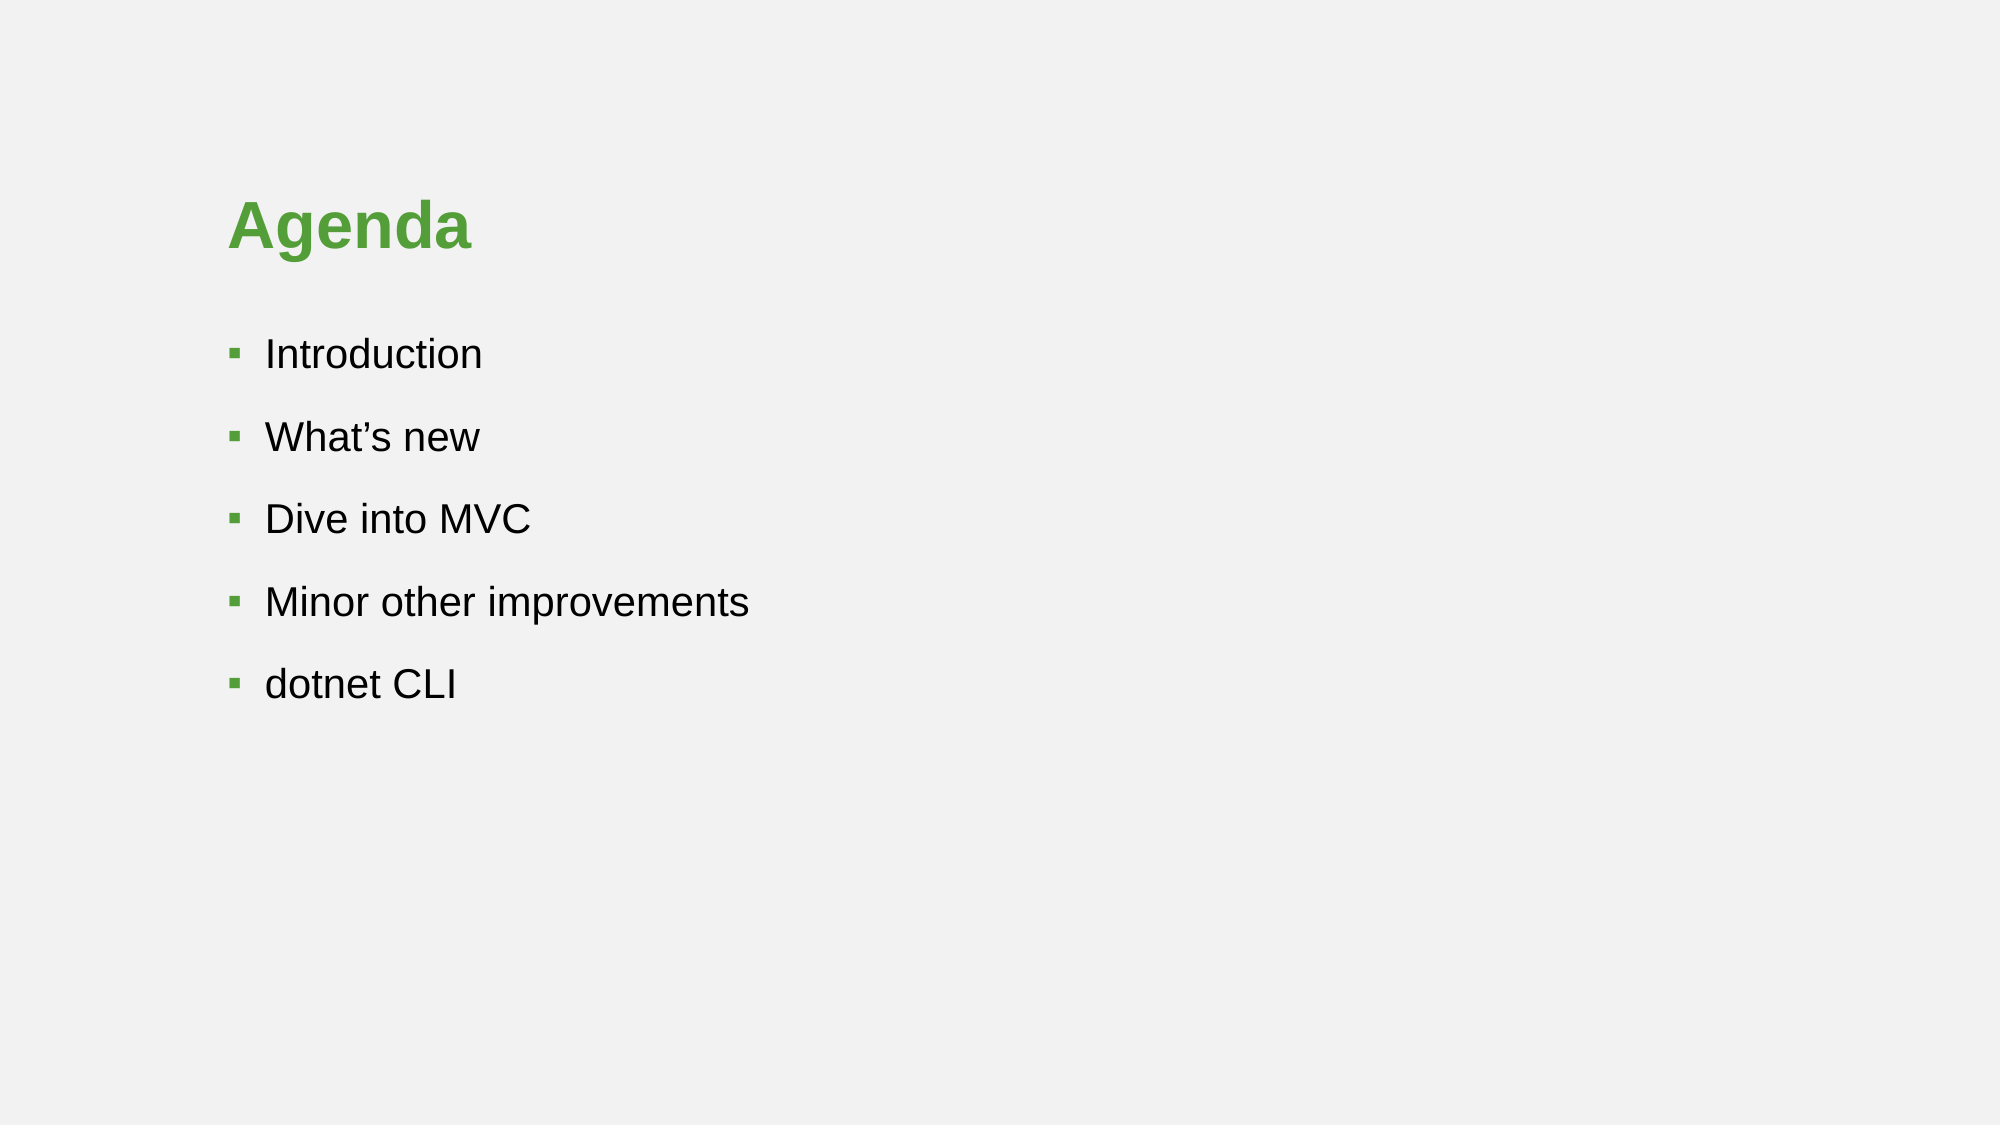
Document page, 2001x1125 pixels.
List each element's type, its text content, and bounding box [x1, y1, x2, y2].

title Agenda [212, 82, 1788, 271]
list Introduction What’s new Dive into MVC Minor other improvements dotnet CLI [212, 324, 1788, 950]
